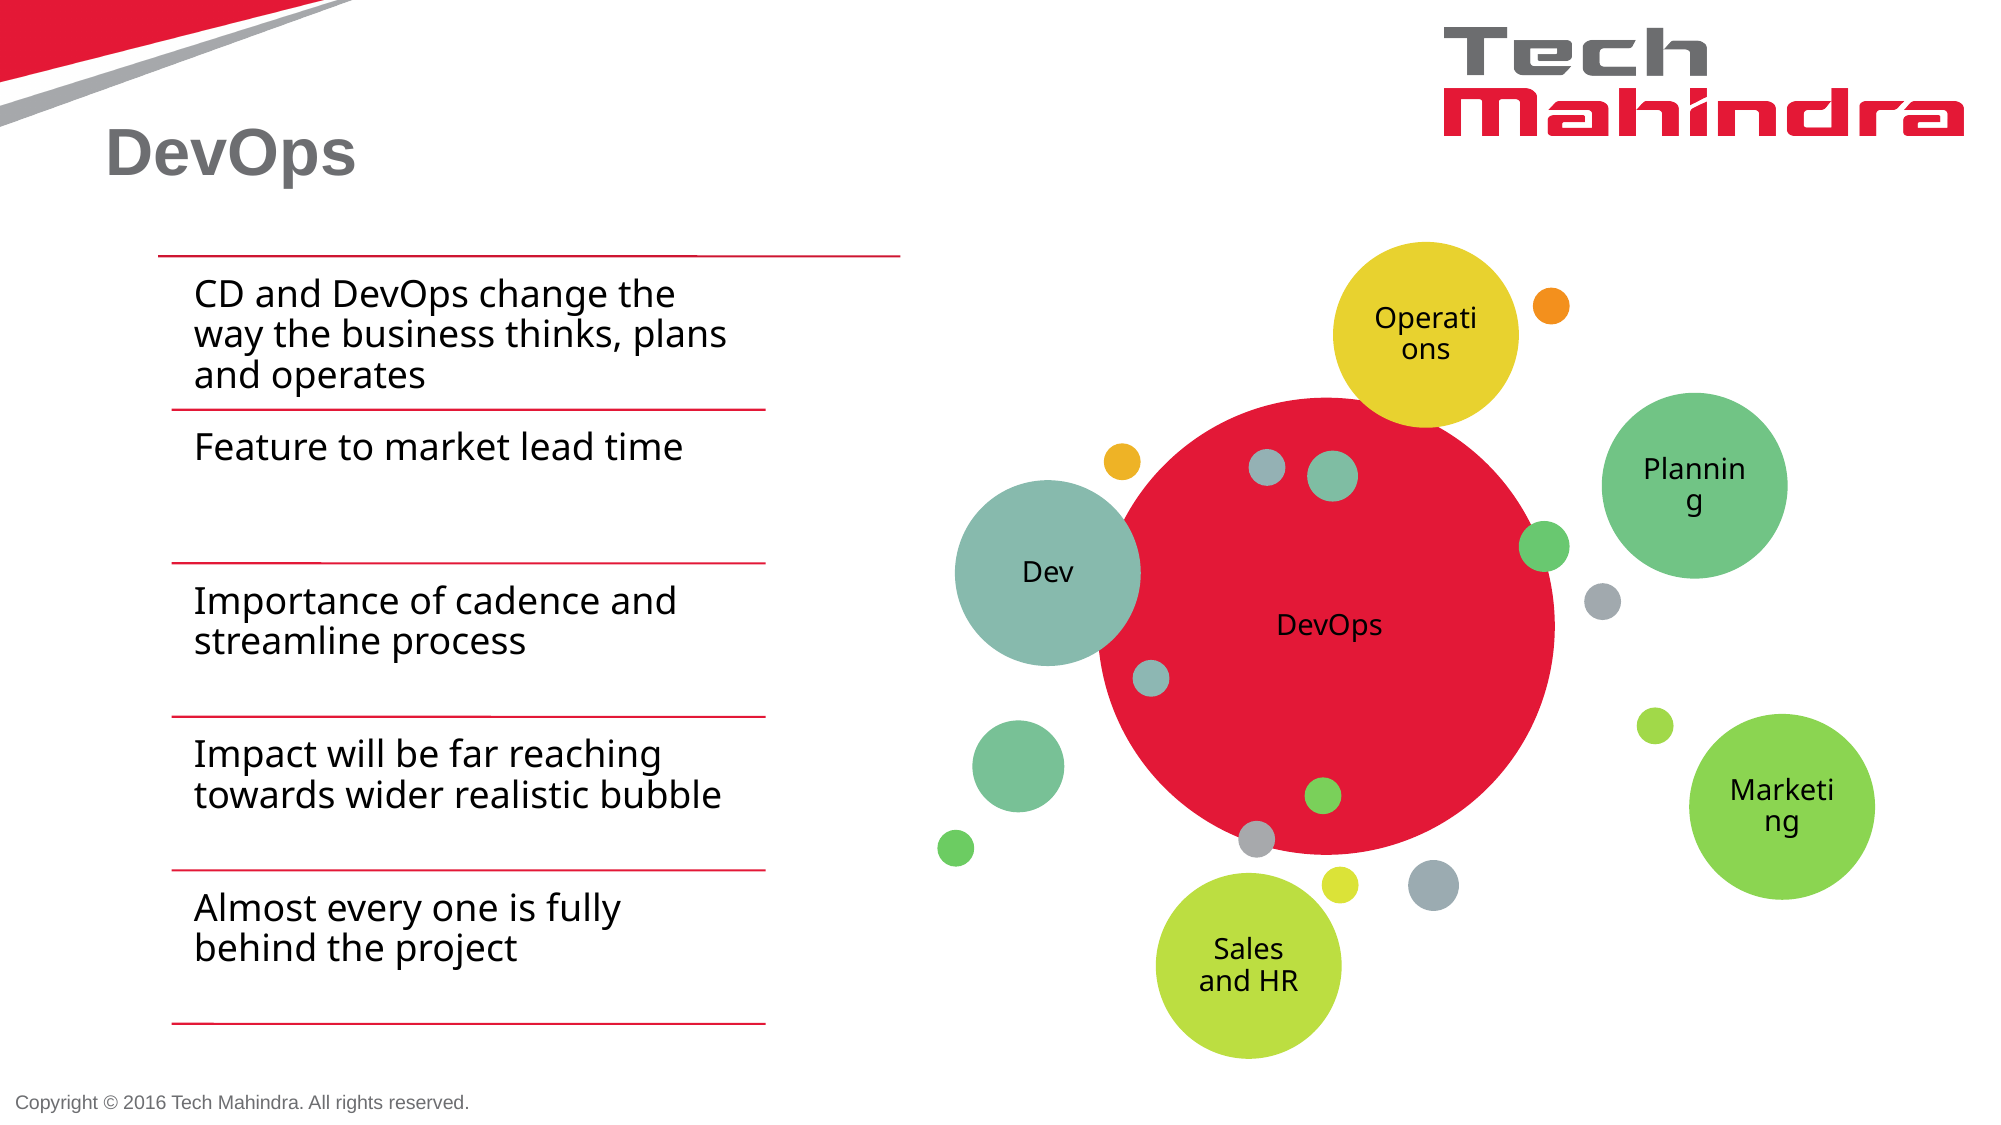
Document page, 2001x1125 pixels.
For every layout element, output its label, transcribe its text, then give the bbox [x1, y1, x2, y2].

title DevOps [104, 117, 1905, 191]
footer Copyright © 2016 Tech Mahindra. All rights reserved. [0, 1084, 500, 1120]
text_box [875, 241, 1937, 1059]
picture [0, 0, 355, 127]
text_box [157, 255, 901, 1033]
picture [1444, 27, 1964, 136]
